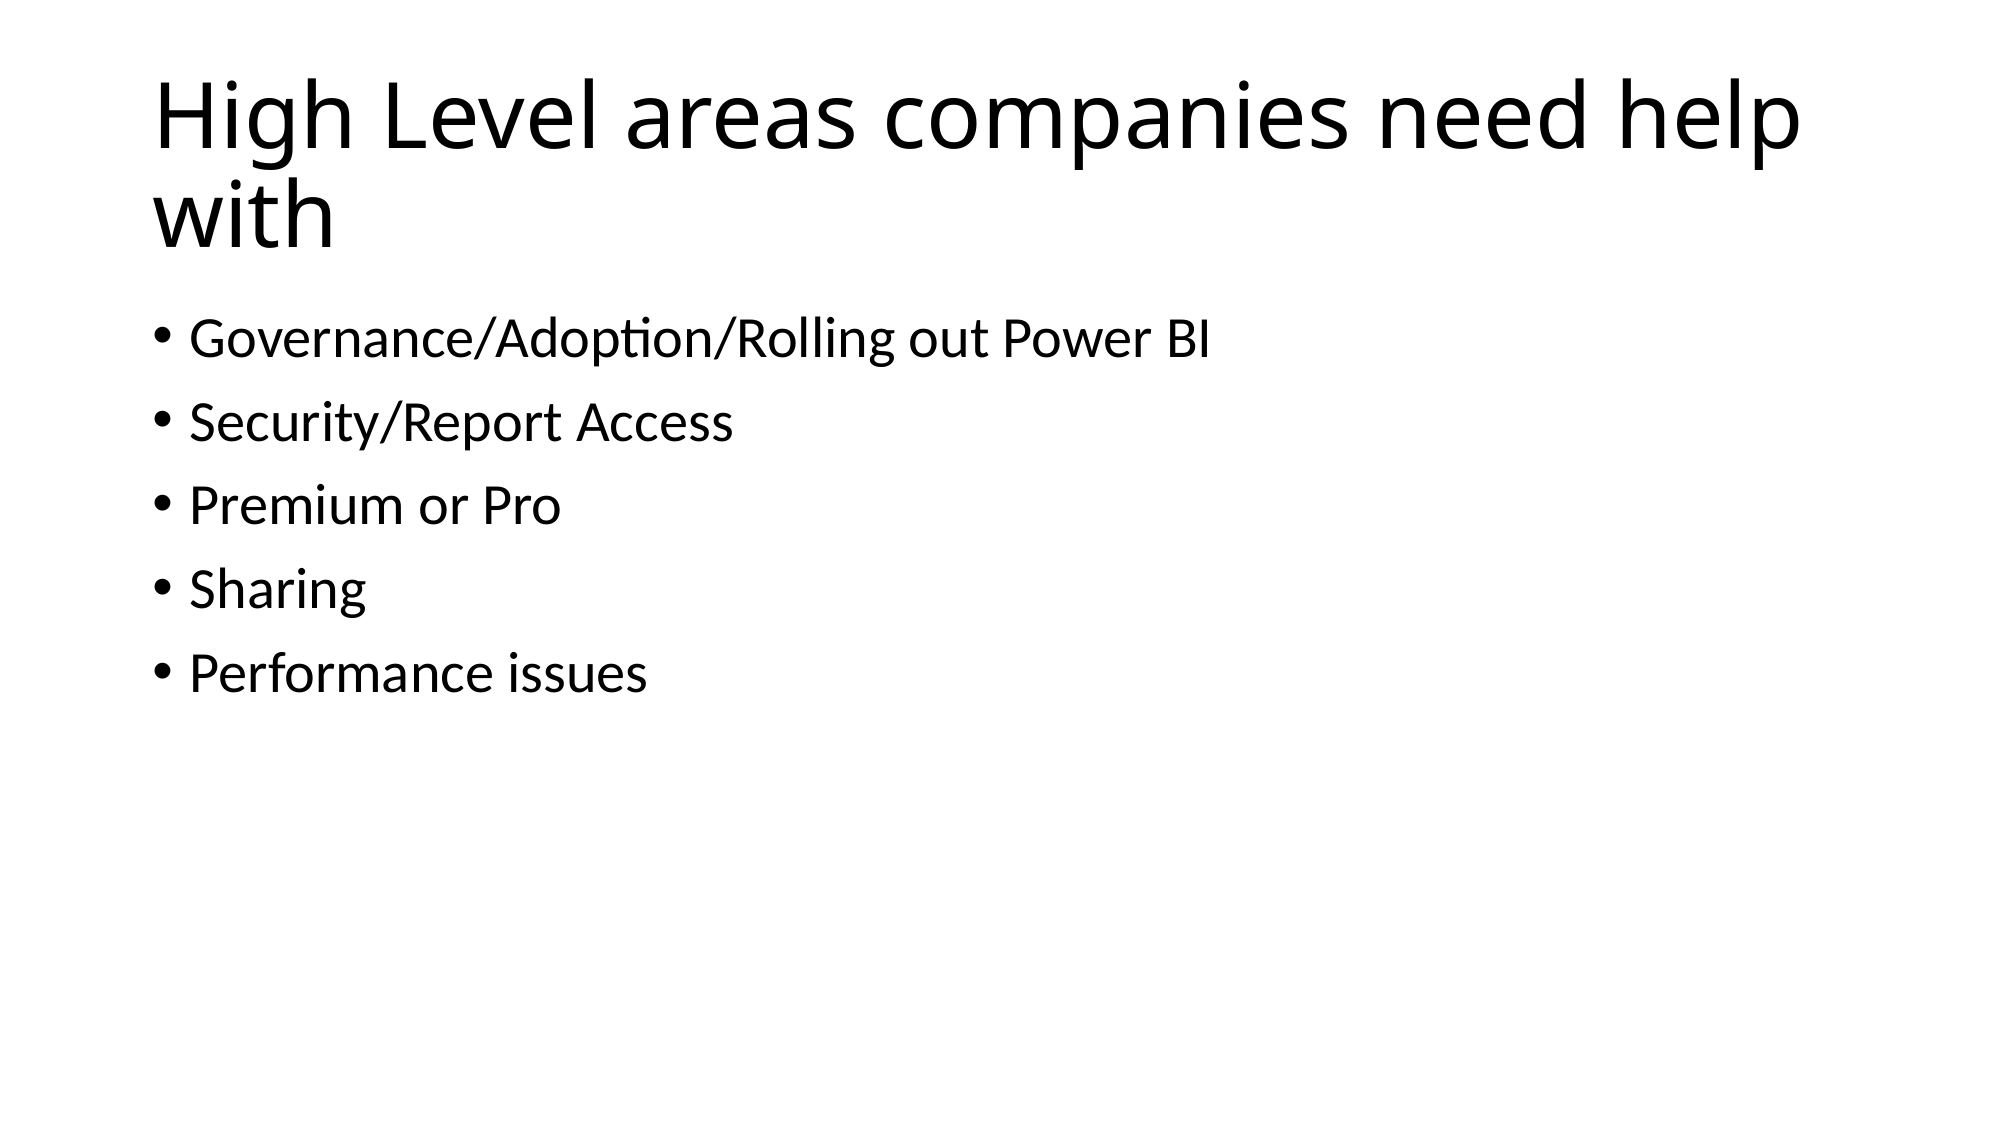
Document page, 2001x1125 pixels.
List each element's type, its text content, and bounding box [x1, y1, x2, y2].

list Governance/Adoption/Rolling out Power BI Security/Report Access Premium or Pro Sharing Performance issues [137, 299, 1863, 1014]
title High Level areas companies need help with [137, 59, 1863, 278]
